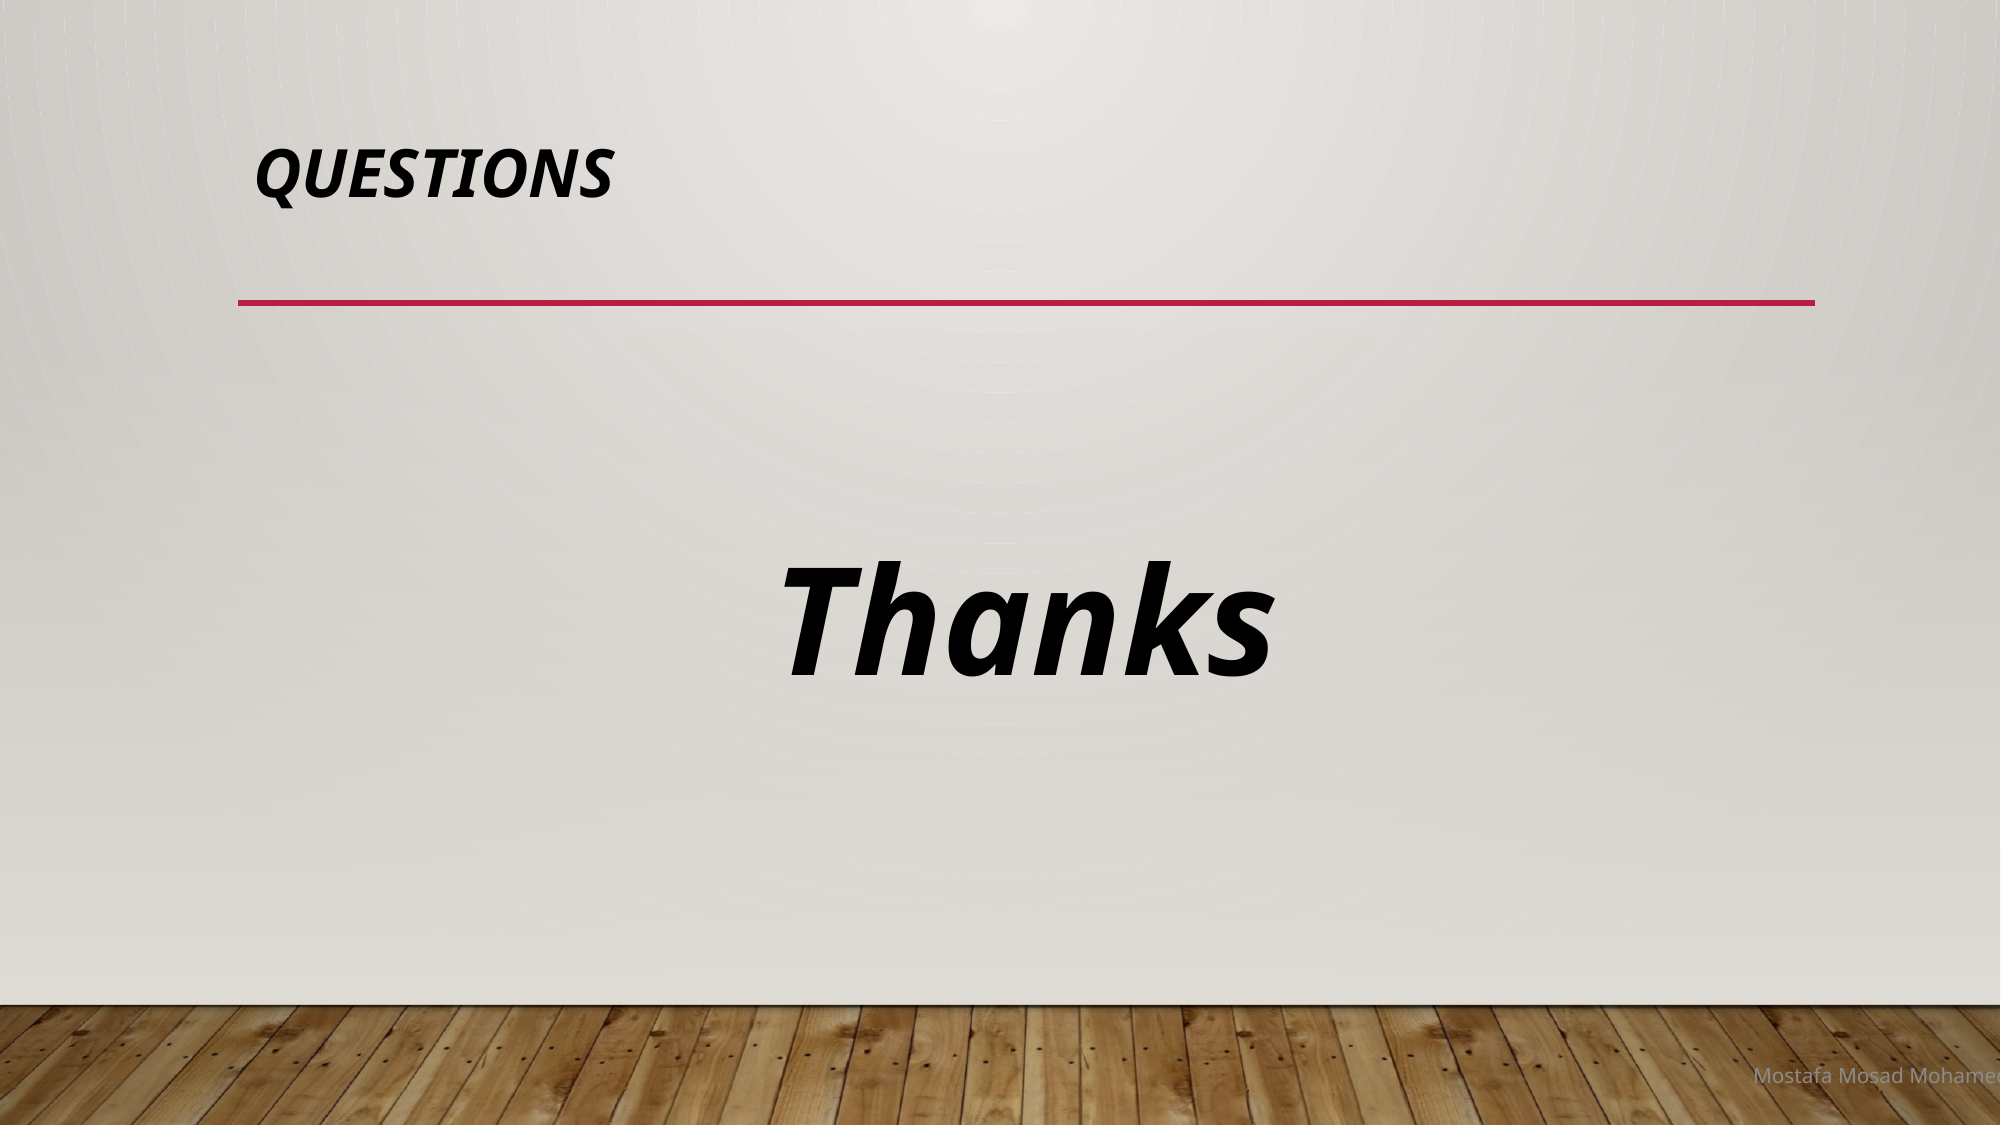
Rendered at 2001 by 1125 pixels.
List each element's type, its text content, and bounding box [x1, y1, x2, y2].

title Questions [238, 131, 1814, 305]
footer Mostafa Mosad Mohamed [1738, 1050, 2000, 1101]
picture [0, 1005, 2000, 1125]
list Thanks [238, 330, 1814, 897]
